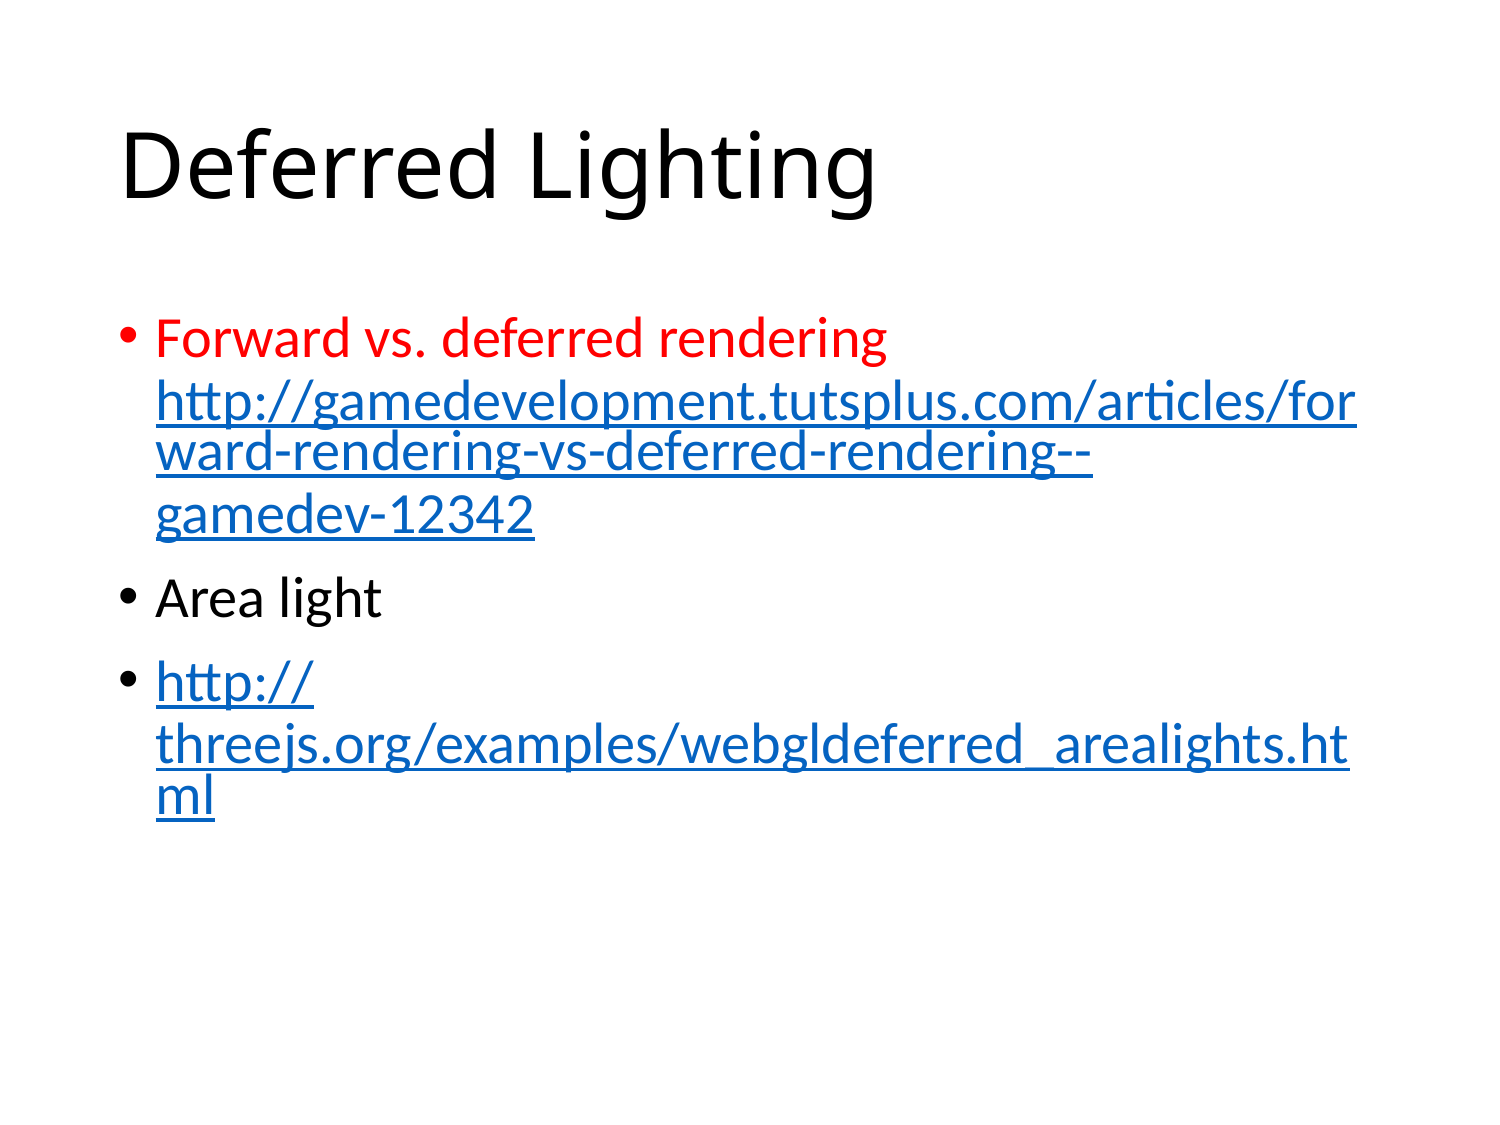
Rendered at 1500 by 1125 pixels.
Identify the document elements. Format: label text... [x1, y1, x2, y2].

title Deferred Lighting [103, 59, 1397, 278]
list Forward vs. deferred rendering http://gamedevelopment.tutsplus.com/articles/forward-rendering-vs-deferred-rendering--gamedev-12342 Area light http://threejs.org/examples/webgldeferred_arealights.html [103, 299, 1397, 1014]
